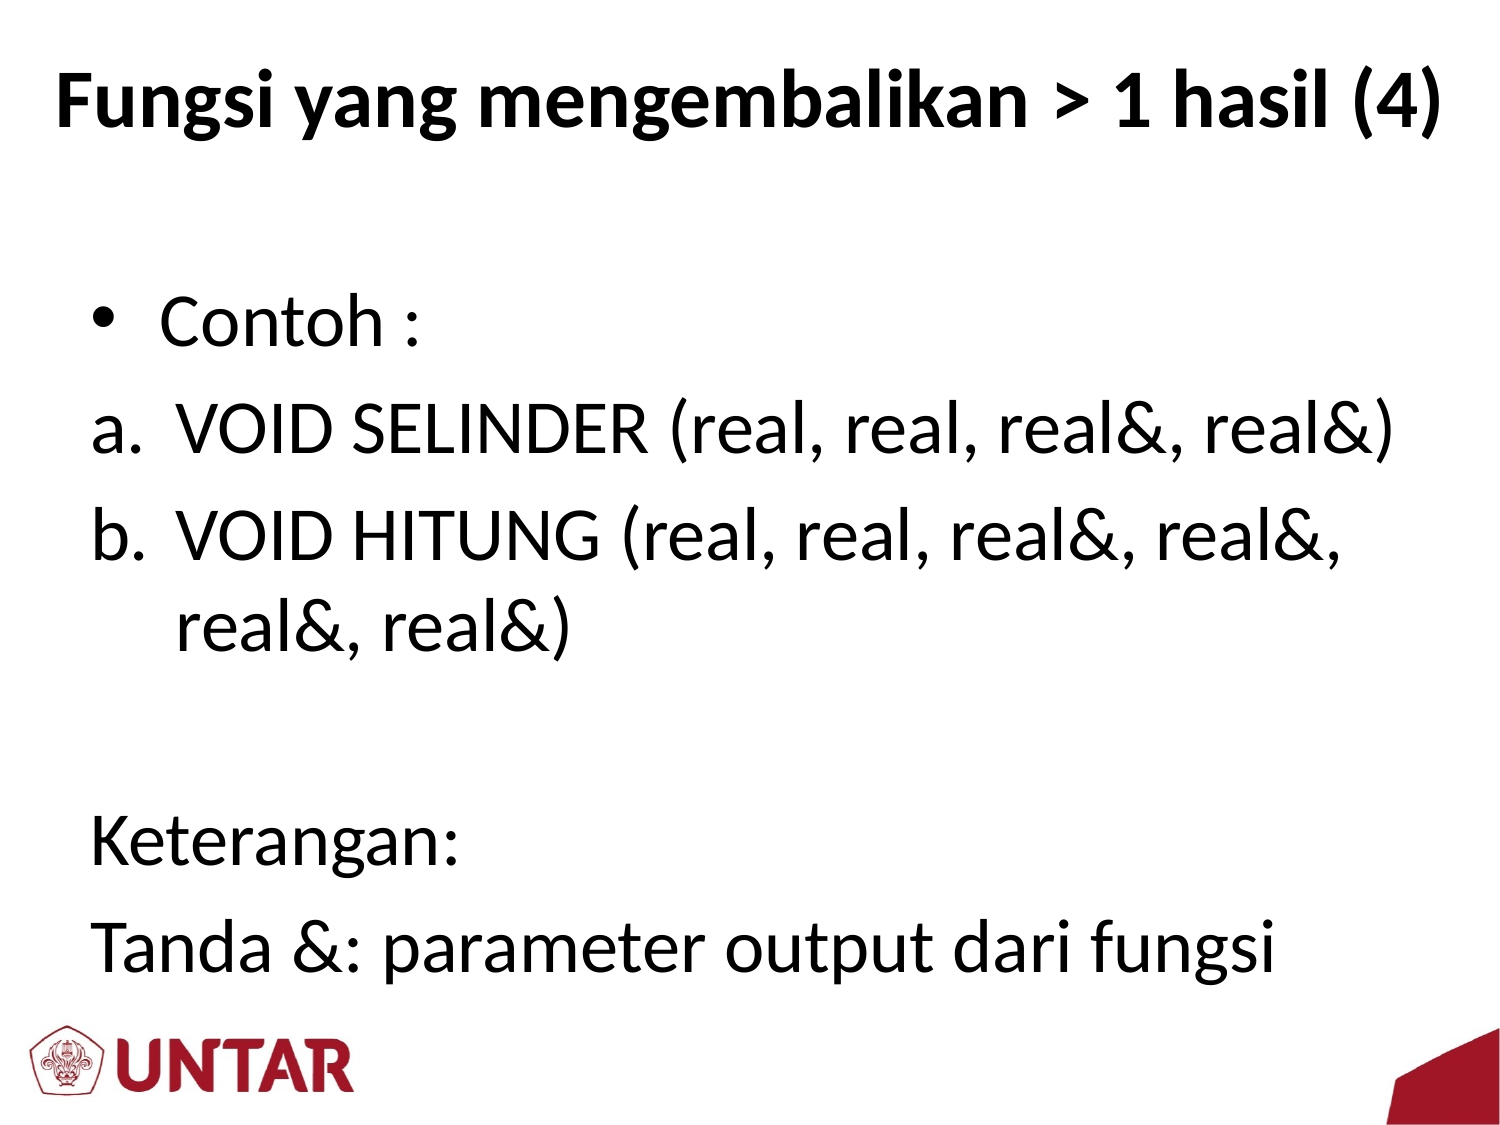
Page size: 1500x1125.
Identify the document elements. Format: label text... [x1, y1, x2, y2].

list Contoh : VOID SELINDER (real, real, real&, real&) VOID HITUNG (real, real, real&, real&, real&, real&) Keterangan: Tanda &: parameter output dari fungsi [75, 262, 1425, 1005]
title Fungsi yang mengembalikan > 1 hasil (4) [0, 0, 1500, 188]
picture [0, 188, 1500, 1125]
